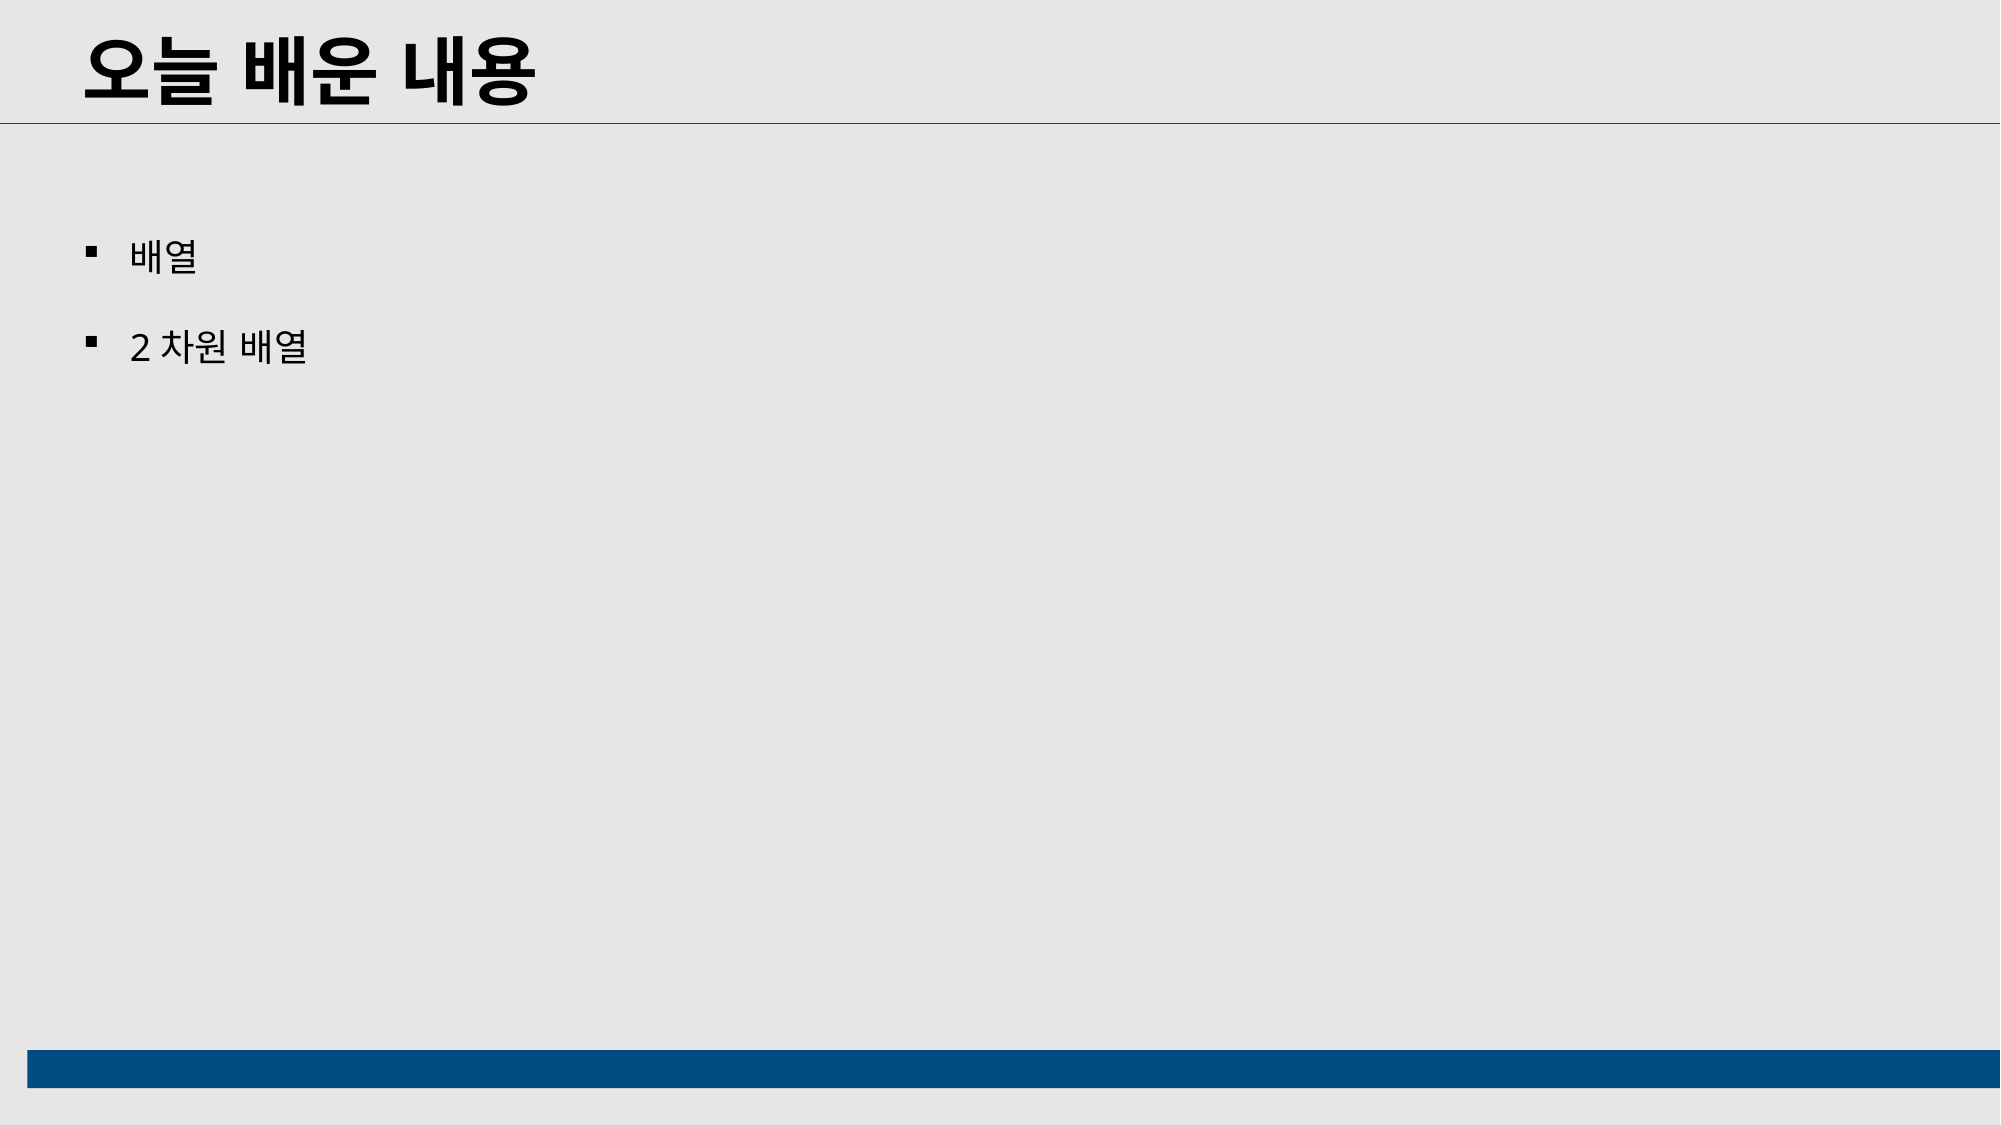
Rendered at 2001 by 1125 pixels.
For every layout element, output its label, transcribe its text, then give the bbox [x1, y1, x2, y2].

text_box 배열 2차원 배열 [67, 181, 1001, 830]
text_box 오늘 배운 내용 [68, 17, 1375, 122]
text_box [26, 1049, 2000, 1089]
